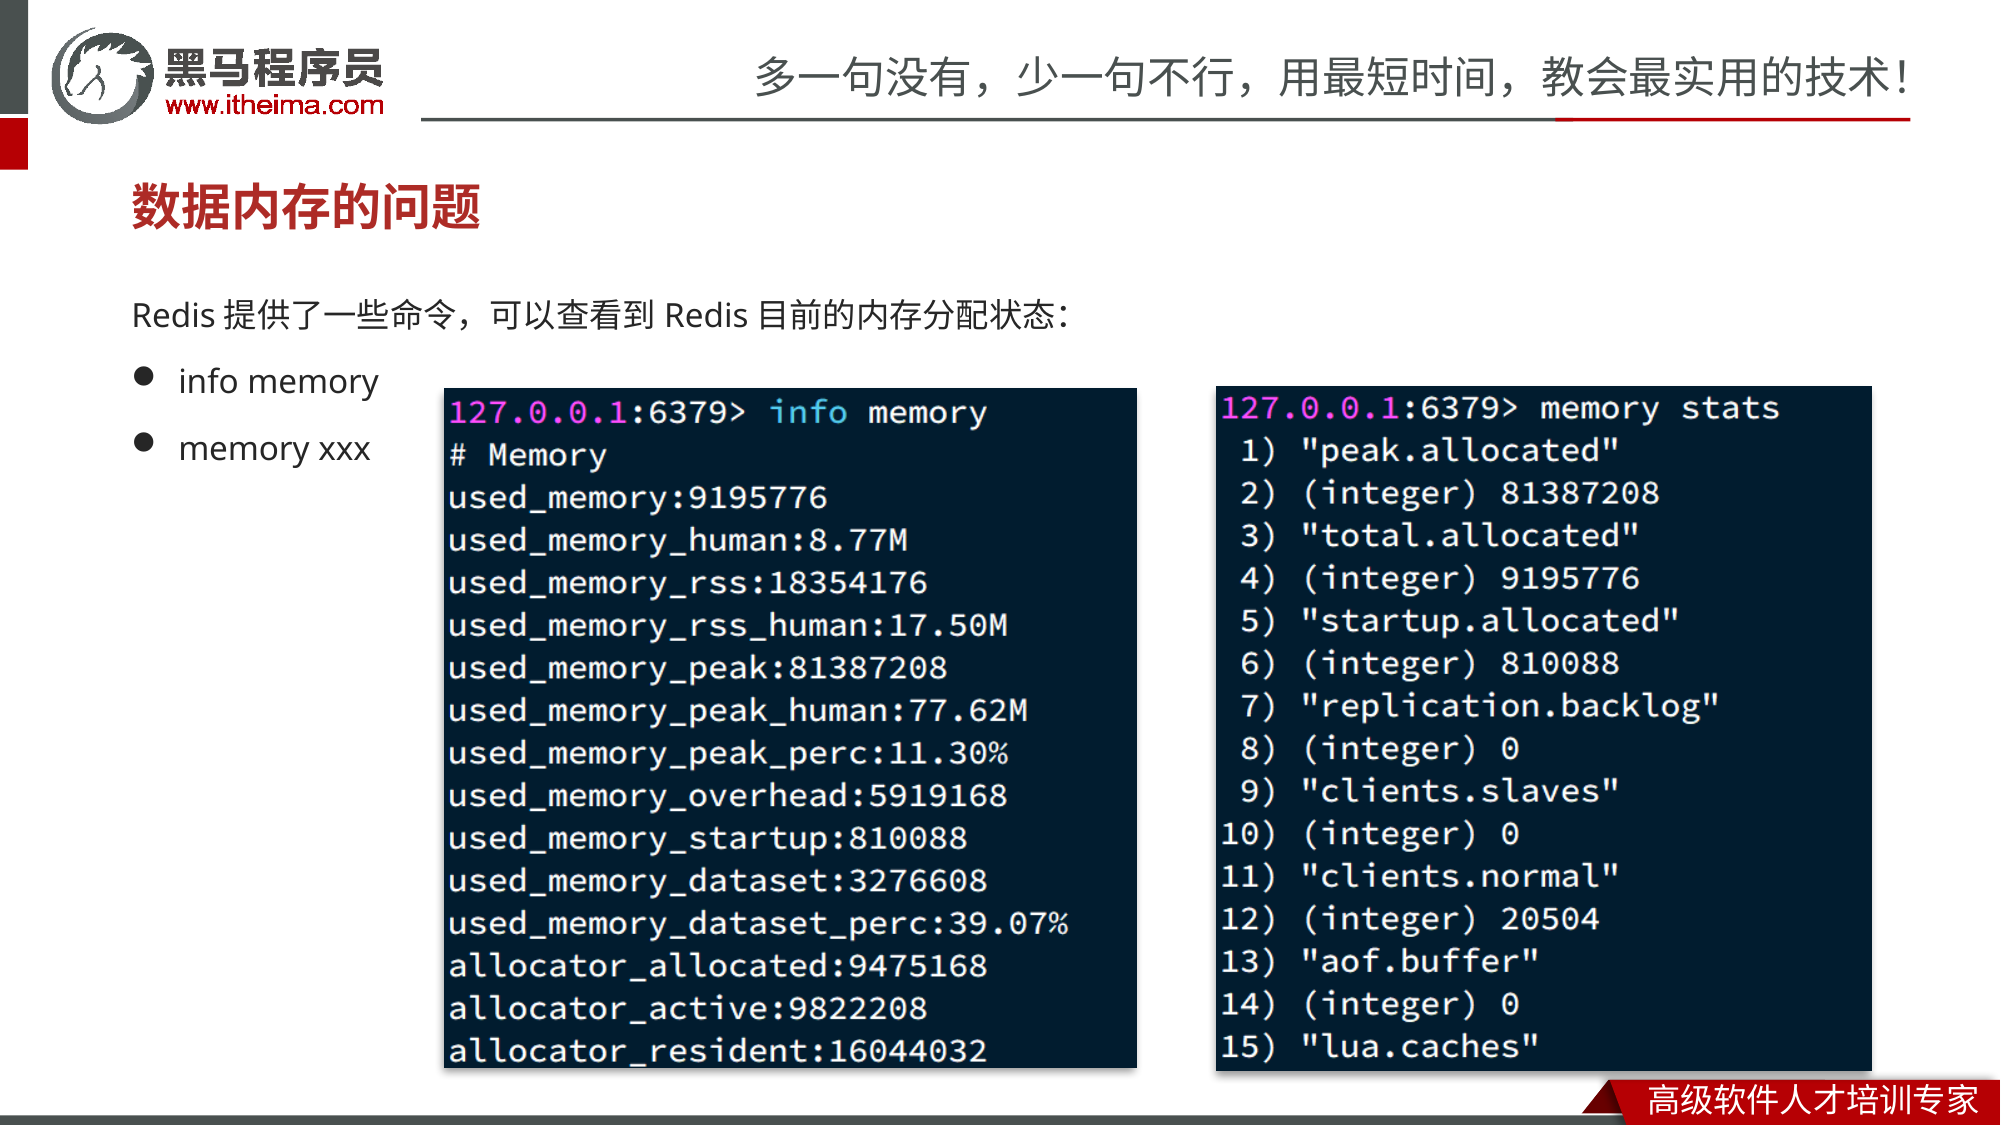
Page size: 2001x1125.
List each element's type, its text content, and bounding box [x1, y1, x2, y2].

title 数据内存的问题 [116, 173, 1872, 238]
picture [443, 388, 1137, 1068]
picture [50, 26, 384, 125]
picture [1216, 386, 1872, 1071]
list Redis提供了一些命令，可以查看到Redis目前的内存分配状态： info memory memory xxx [116, 266, 1872, 900]
